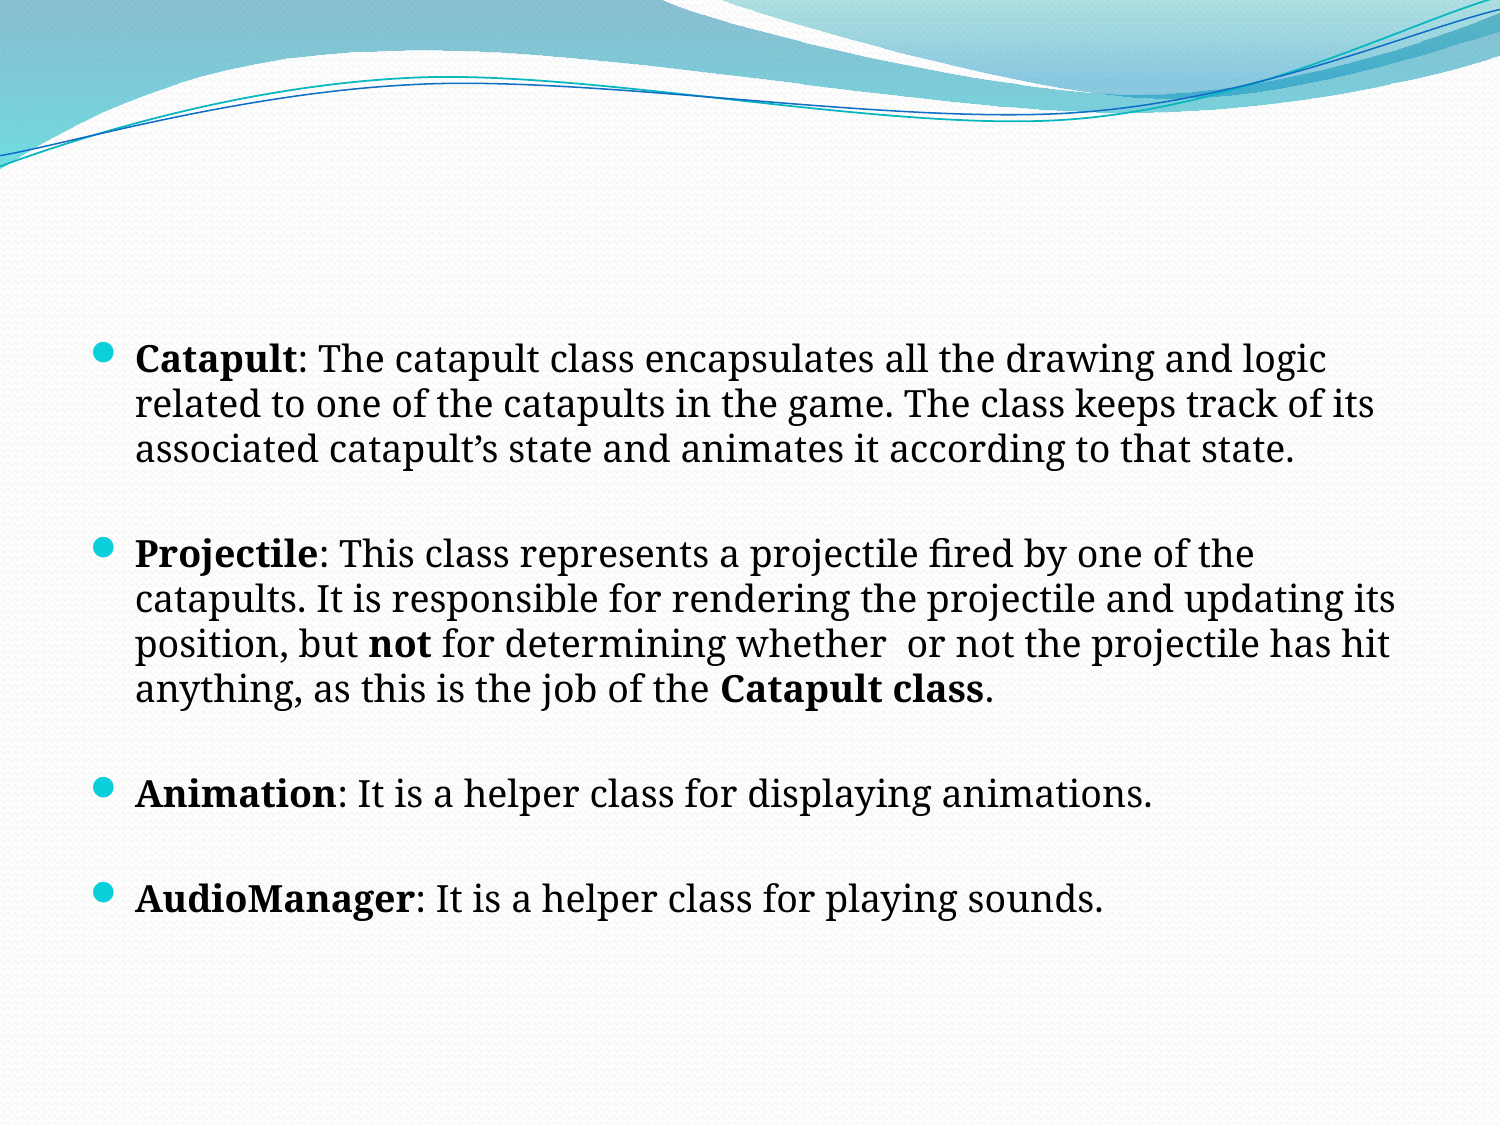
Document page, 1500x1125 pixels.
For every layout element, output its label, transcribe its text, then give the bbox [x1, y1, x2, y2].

list Catapult: The catapult class encapsulates all the drawing and logic related to one of the catapults in the game. The class keeps track of its associated catapult’s state and animates it according to that state. Projectile: This class represents a projectile fired by one of the catapults. It is responsible for rendering the projectile and updating its position, but not for determining whether or not the projectile has hit anything, as this is the job of the Catapult class. Animation: It is a helper class for displaying animations. AudioManager: It is a helper class for playing sounds. [74, 274, 1426, 1033]
